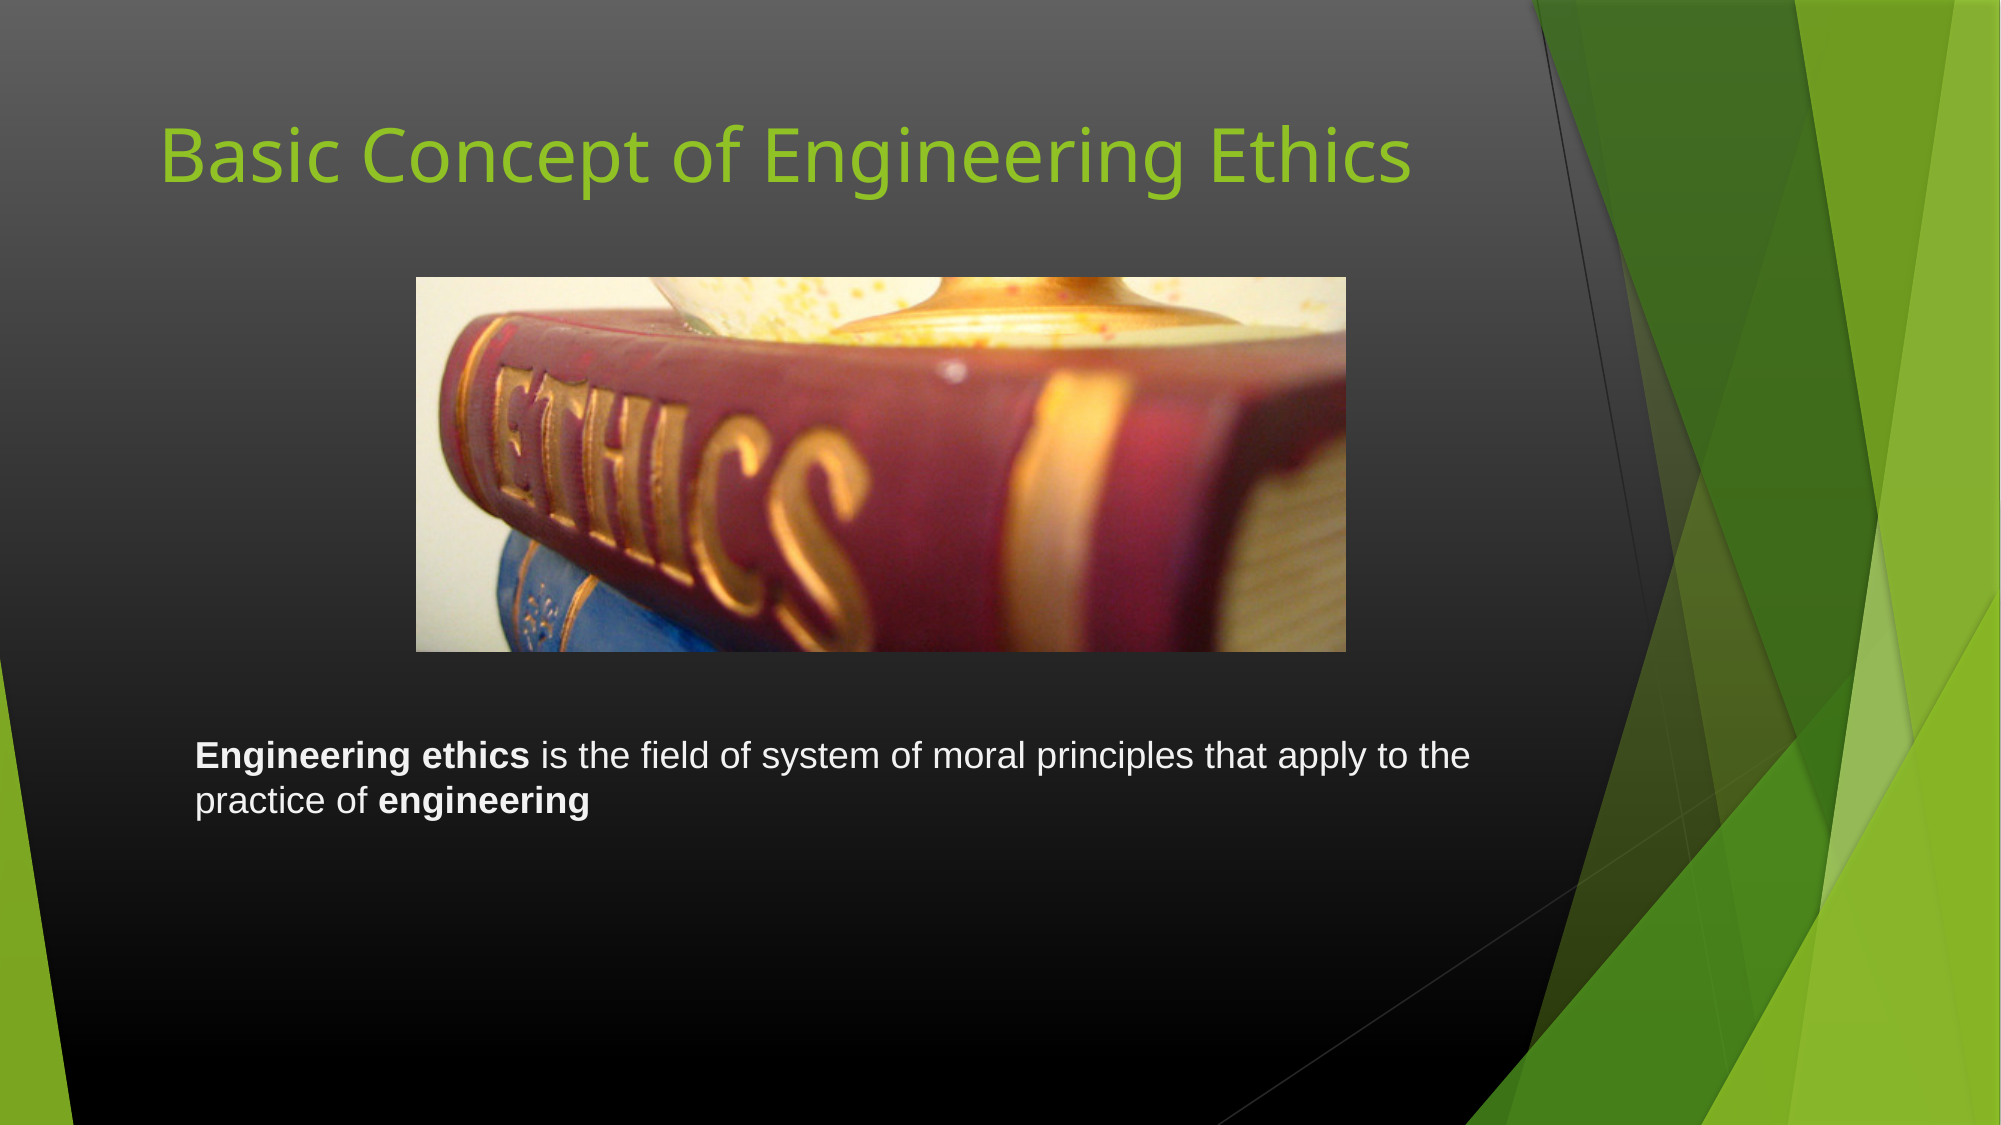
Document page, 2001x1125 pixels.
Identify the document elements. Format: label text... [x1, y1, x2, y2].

text_box Engineering ethics is the field of system of moral principles that apply to the practice of engineering [180, 723, 1505, 828]
picture [415, 276, 1347, 653]
title Basic Concept of Engineering Ethics [143, 99, 1687, 330]
